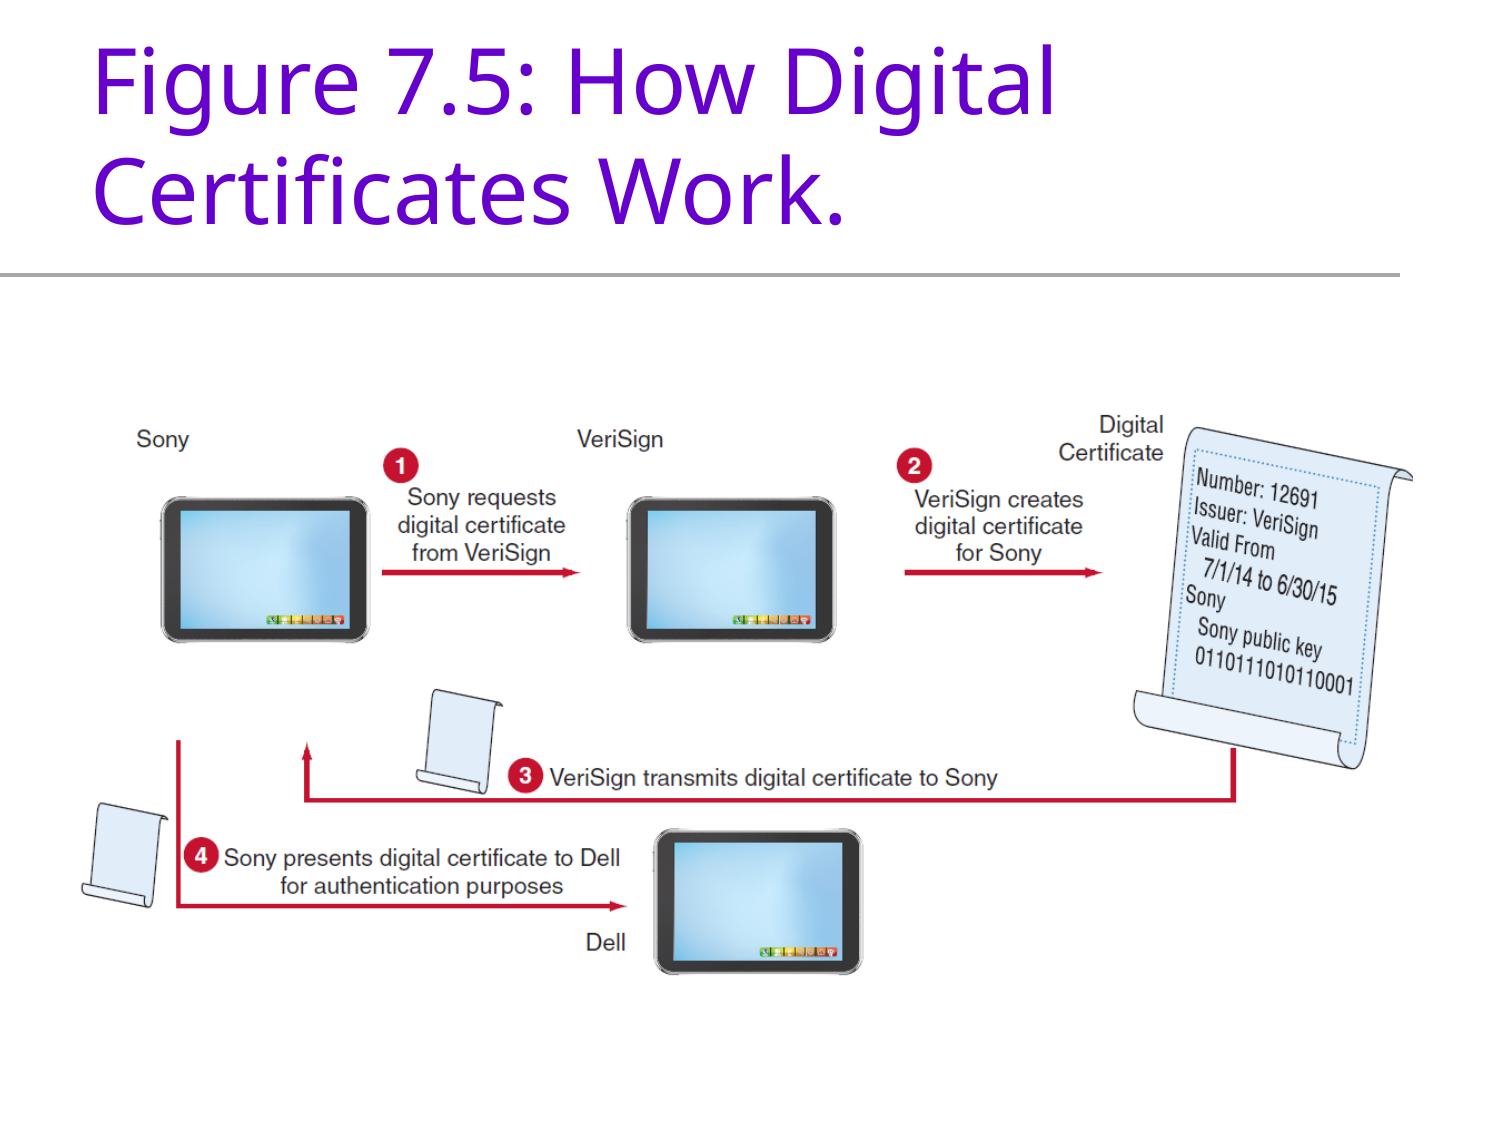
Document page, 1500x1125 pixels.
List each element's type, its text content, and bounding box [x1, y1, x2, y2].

subtitle Figure 7.5: How Digital Certificates Work. [75, 12, 1413, 250]
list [74, 404, 1413, 983]
